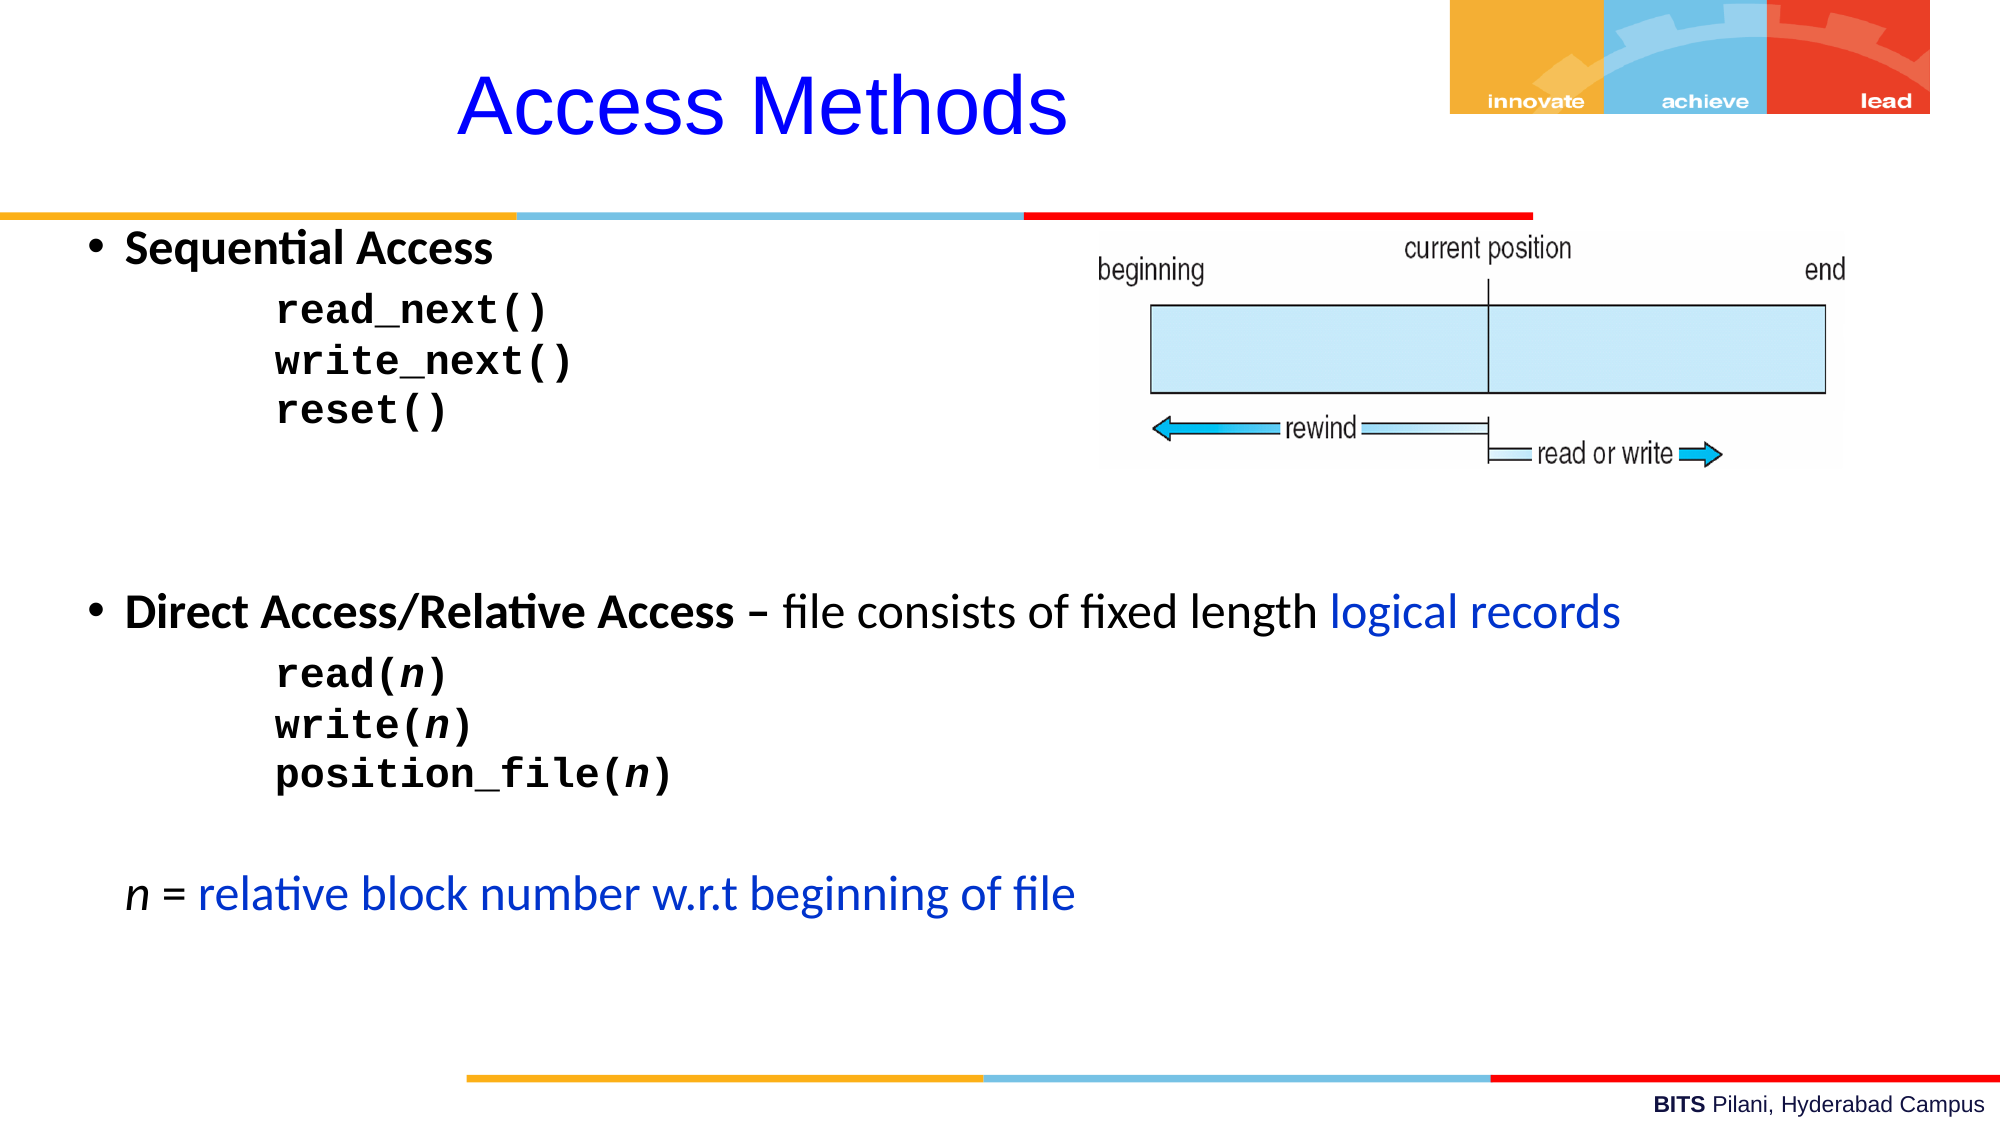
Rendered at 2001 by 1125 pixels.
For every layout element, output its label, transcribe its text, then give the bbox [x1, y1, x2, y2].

text_box Access Methods [65, 43, 1461, 159]
text_box Sequential Access read_next() write_next() reset() Direct Access/Relative Access – file consists of fixed length logical records read(n) write(n) position_file(n) n = relative block number w.r.t beginning of file [72, 214, 1889, 1044]
picture [1449, 0, 1930, 114]
picture [1099, 229, 1847, 469]
